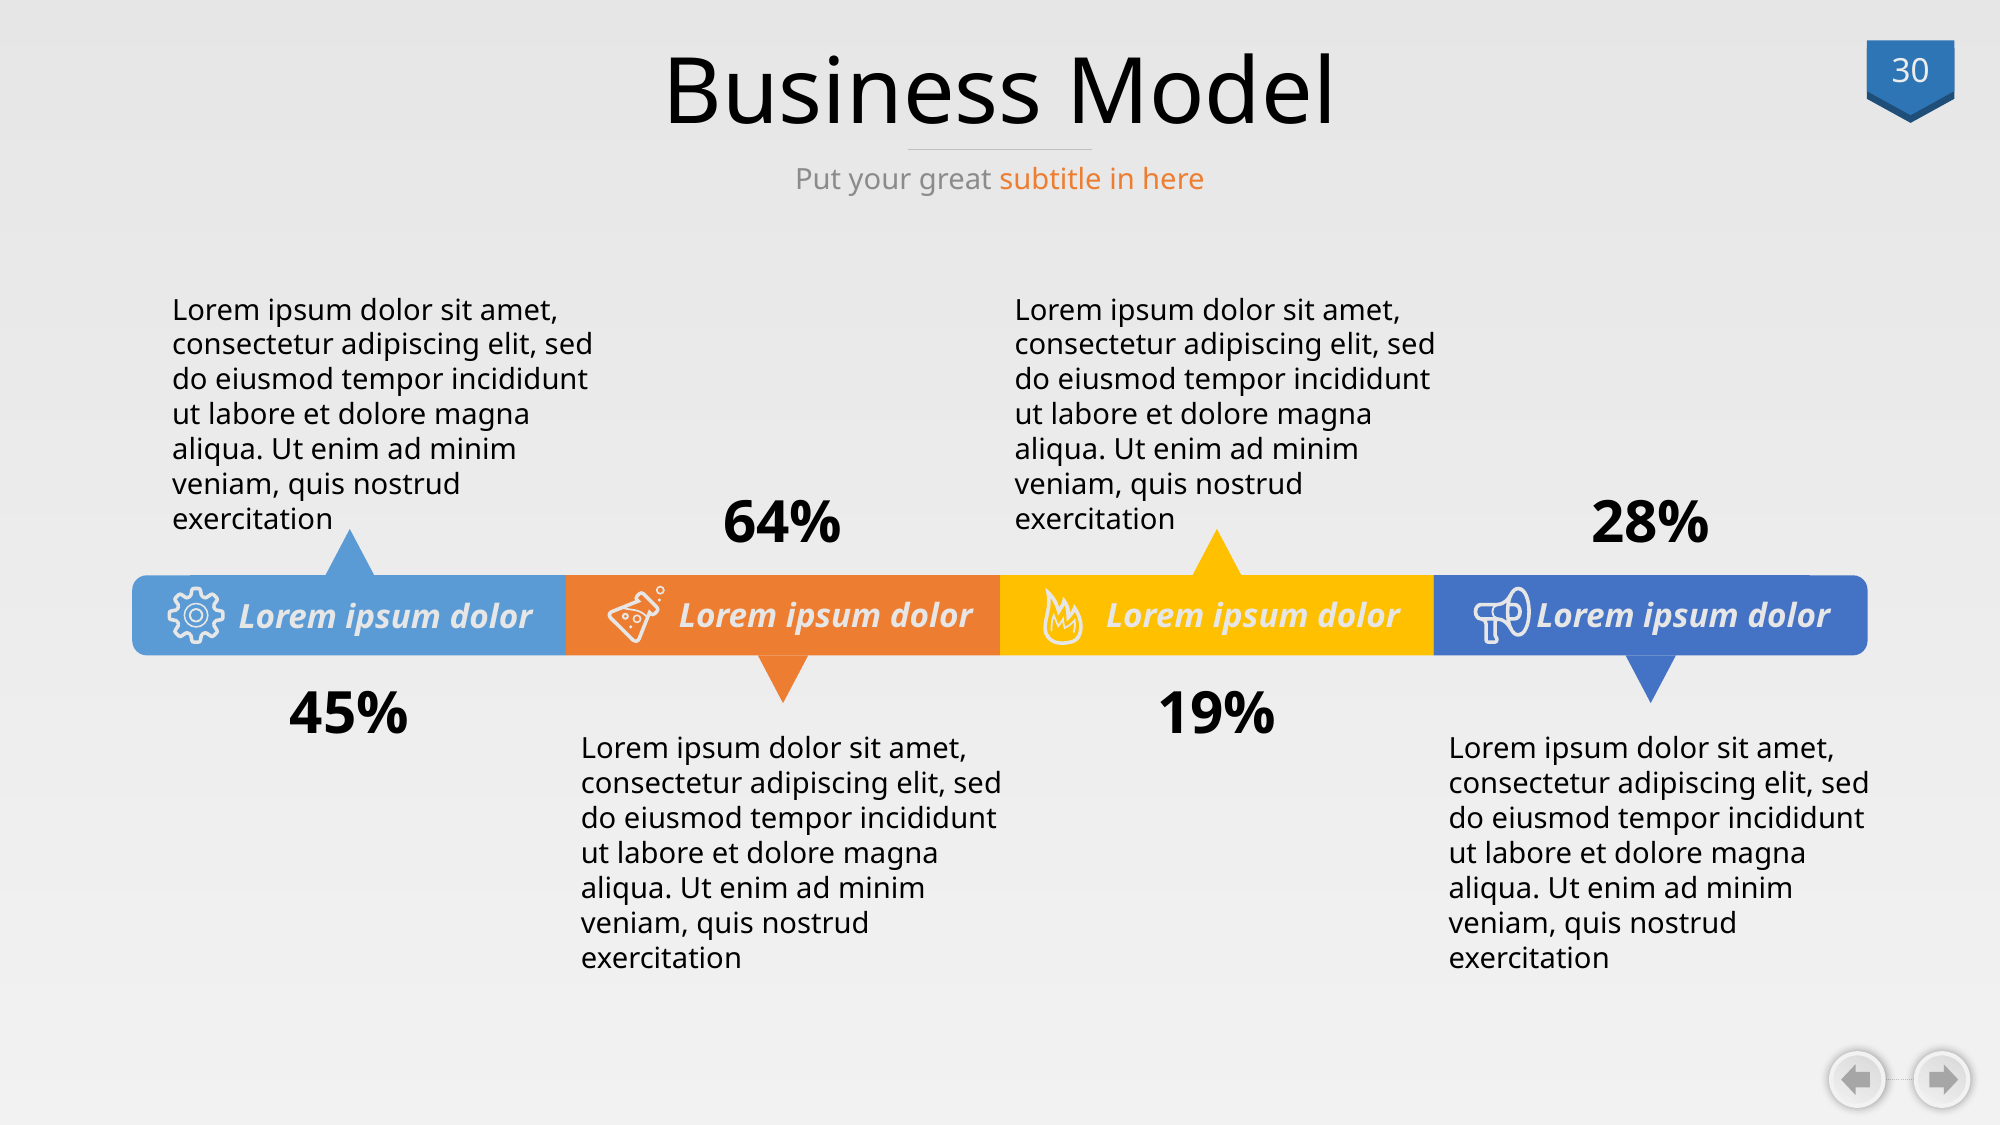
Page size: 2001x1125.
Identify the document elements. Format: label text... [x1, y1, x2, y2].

title Business Model [385, 28, 1615, 160]
text_box 64% [708, 476, 858, 562]
text_box 28% [1576, 476, 1726, 562]
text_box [1433, 575, 1868, 704]
text_box Lorem ipsum dolor sit amet, consectetur adipiscing elit, sed do eiusmod tempor incididunt ut labore et dolore magna aliqua. Ut enim ad minim veniam, quis nostrud exercitation [566, 722, 1040, 982]
text_box Lorem ipsum dolor sit amet, consectetur adipiscing elit, sed do eiusmod tempor incididunt ut labore et dolore magna aliqua. Ut enim ad minim veniam, quis nostrud exercitation [999, 283, 1474, 543]
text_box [607, 585, 665, 644]
footer Put your great subtitle in here [662, 147, 1338, 208]
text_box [566, 575, 1000, 704]
text_box Lorem ipsum dolor sit amet, consectetur adipiscing elit, sed do eiusmod tempor incididunt ut labore et dolore magna aliqua. Ut enim ad minim veniam, quis nostrud exercitation [1433, 722, 1908, 982]
slide_number 30 [1852, 41, 1969, 102]
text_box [999, 528, 1434, 656]
text_box 45% [274, 667, 424, 753]
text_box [1043, 587, 1083, 645]
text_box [132, 528, 567, 656]
text_box 19% [1142, 667, 1292, 753]
text_box Lorem ipsum dolor sit amet, consectetur adipiscing elit, sed do eiusmod tempor incididunt ut labore et dolore magna aliqua. Ut enim ad minim veniam, quis nostrud exercitation [157, 283, 632, 543]
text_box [167, 586, 225, 644]
